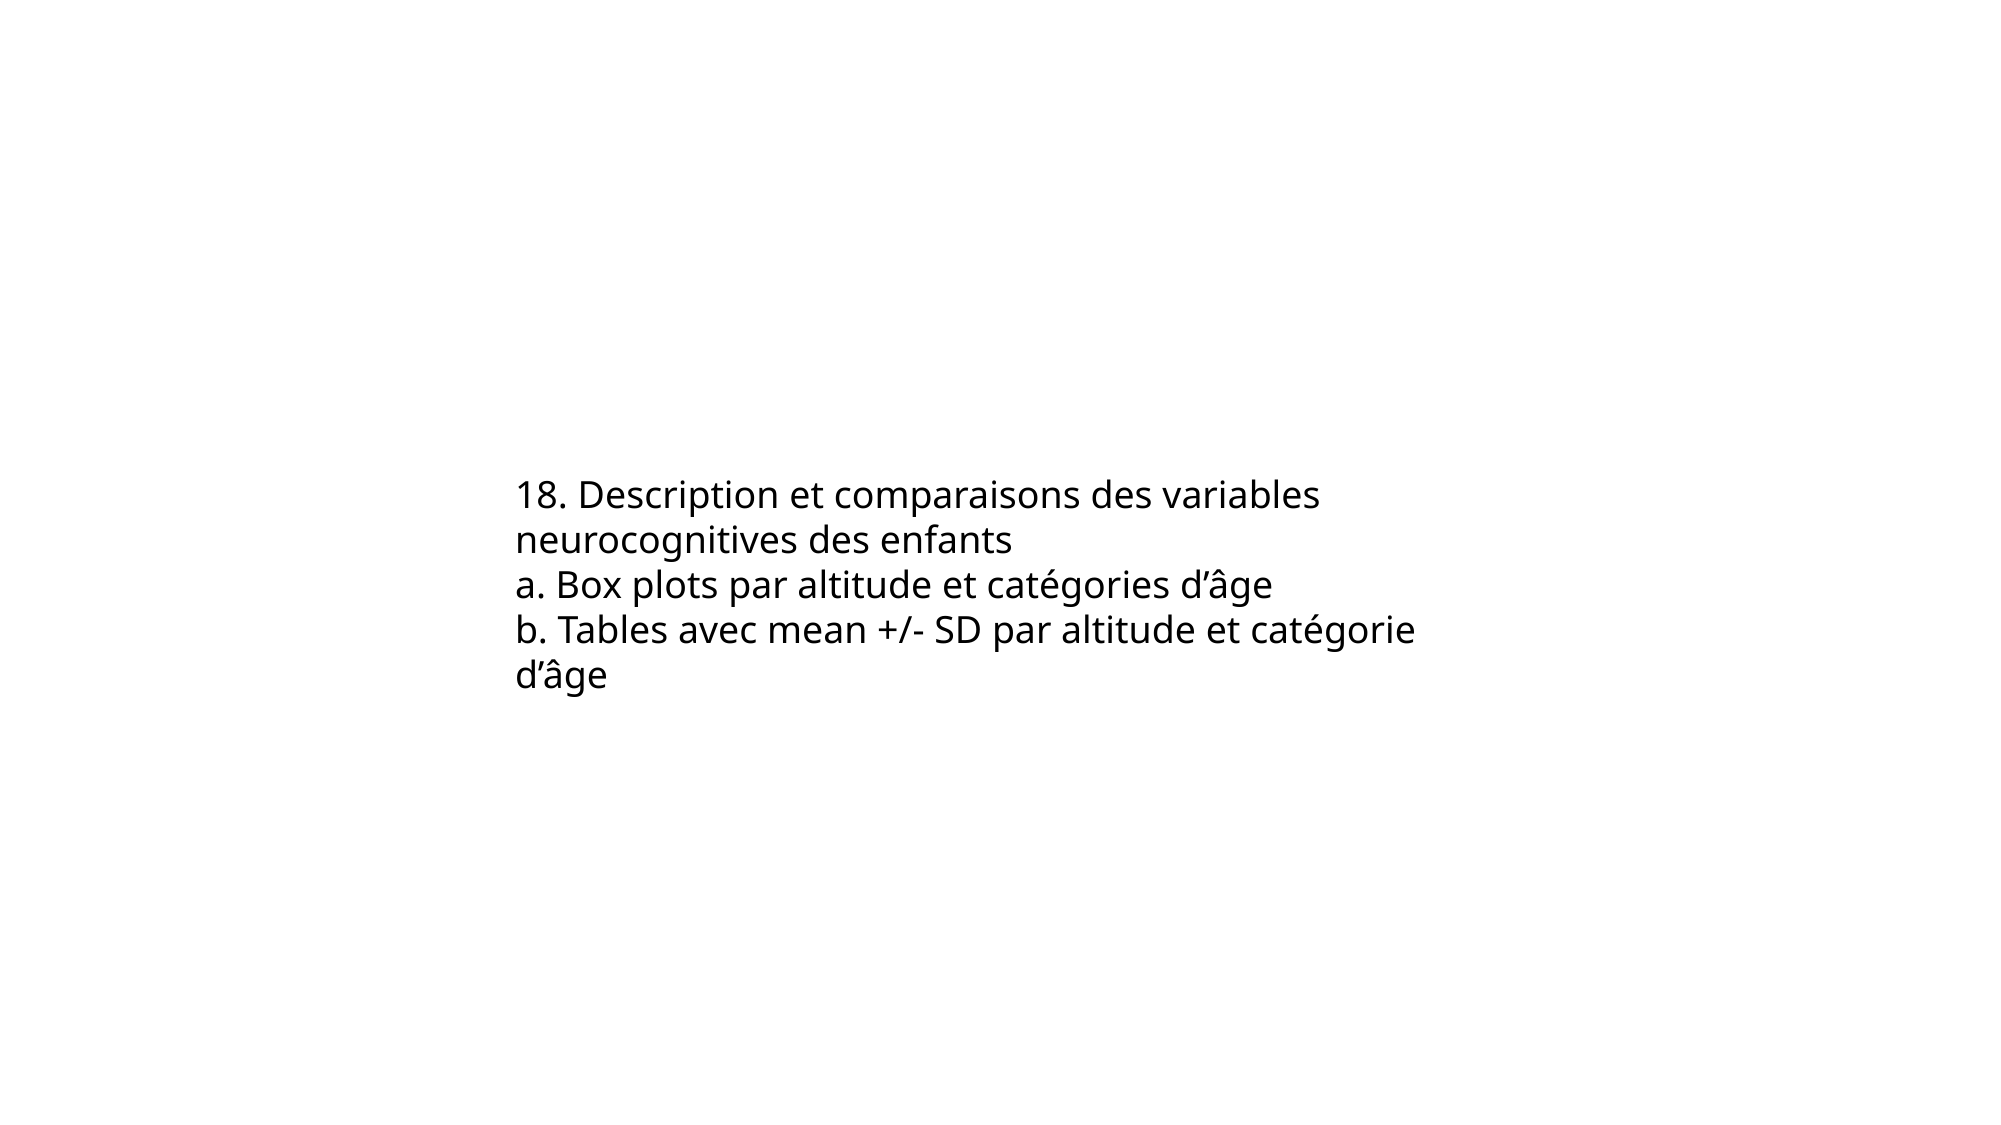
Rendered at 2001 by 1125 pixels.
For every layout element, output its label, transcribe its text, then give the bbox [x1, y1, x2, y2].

text_box 18. Description et comparaisons des variables neurocognitives des enfants a. Box plots par altitude et catégories d’âge b. Tables avec mean +/- SD par altitude et catégorie d’âge [500, 463, 1501, 704]
